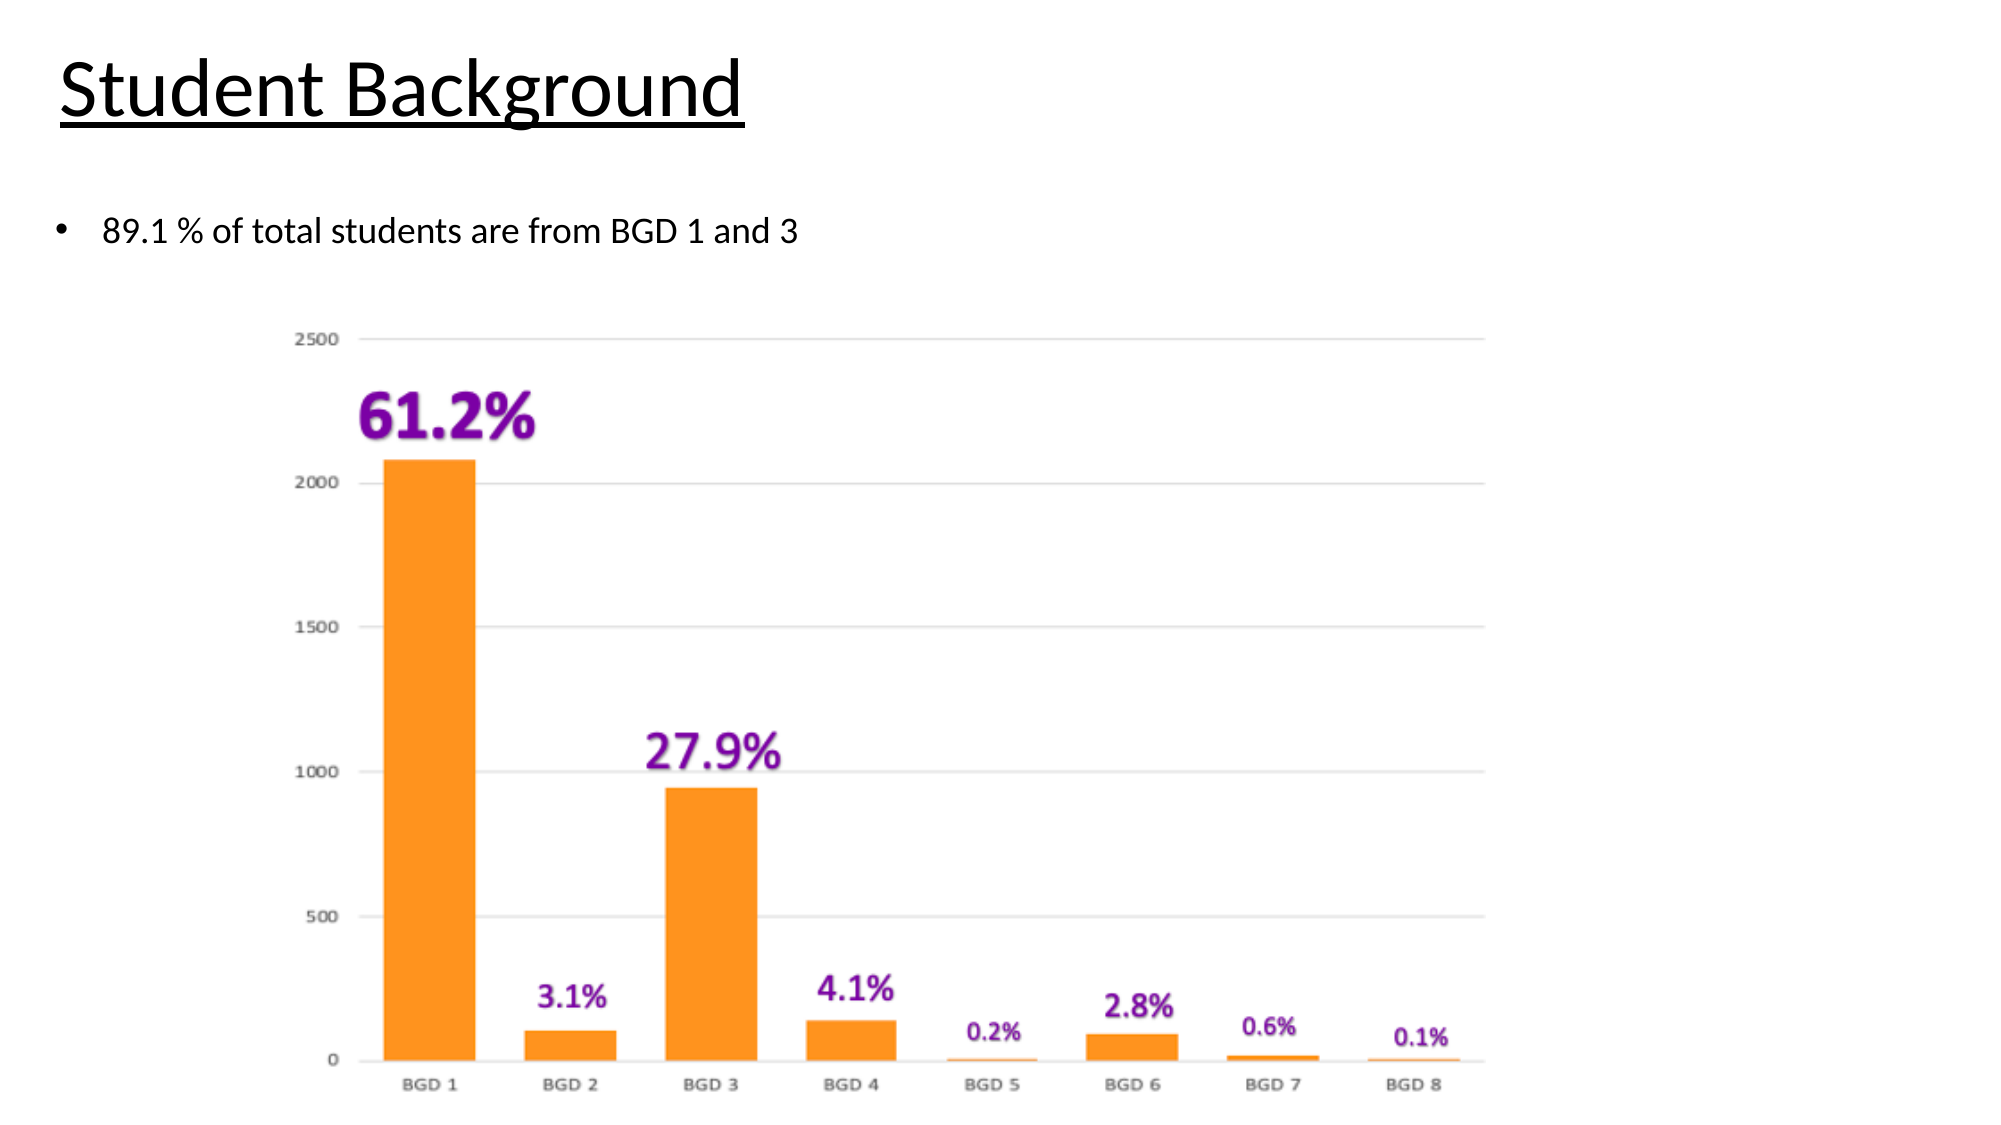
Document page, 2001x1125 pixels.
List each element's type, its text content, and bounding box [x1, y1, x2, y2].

text_box 89.1 % of total students are from BGD 1 and 3 [40, 198, 815, 259]
text_box Student Background [36, 26, 769, 141]
picture [290, 326, 1486, 1099]
